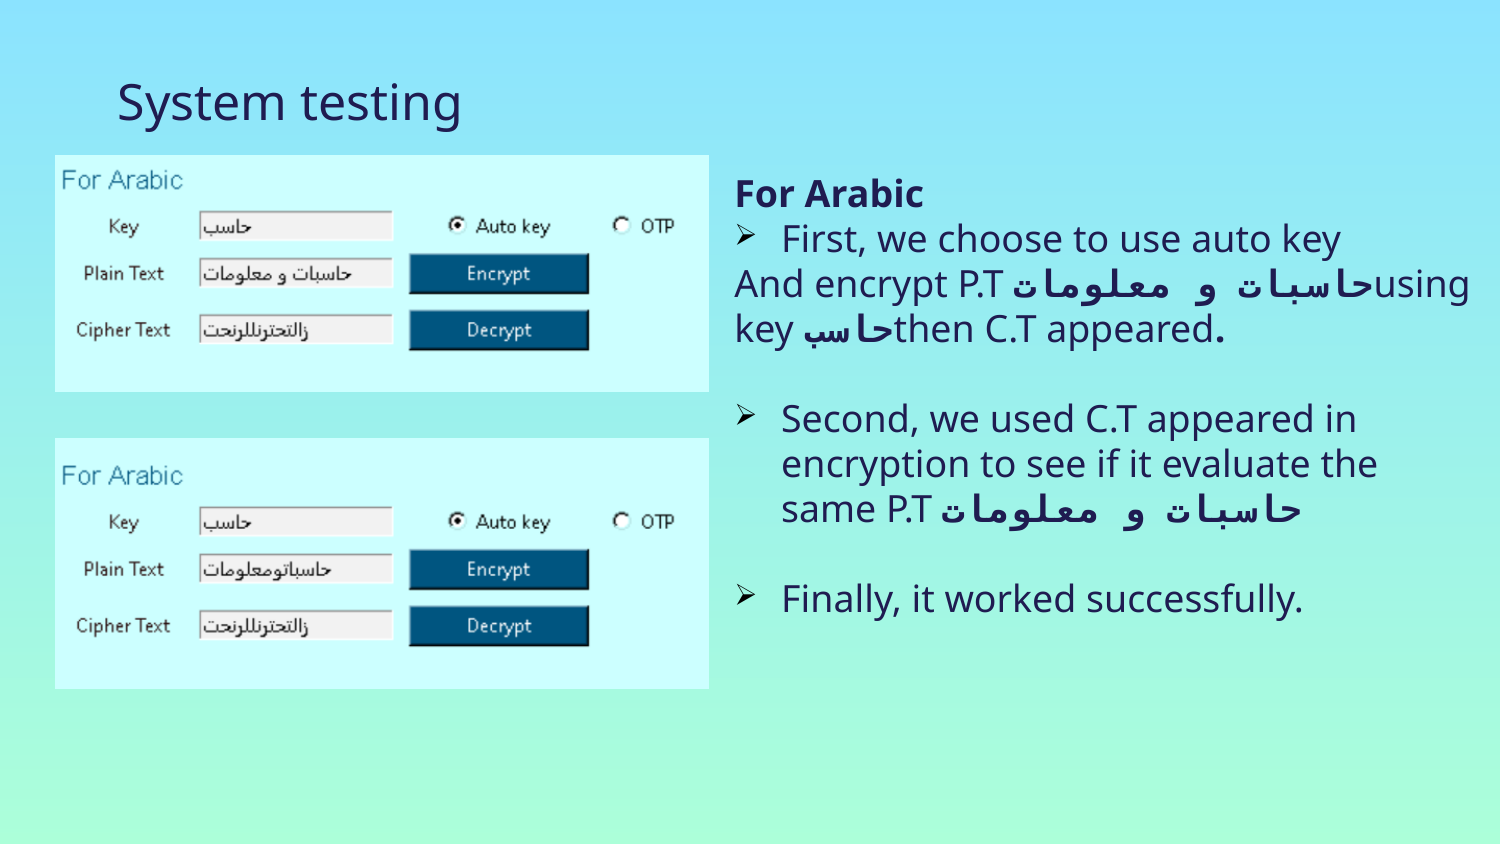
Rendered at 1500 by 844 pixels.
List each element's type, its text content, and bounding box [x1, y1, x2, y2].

picture [55, 437, 710, 689]
list For Arabic First, we choose to use auto key And encrypt P.T حاسبات و معلوماتusing key حاسبthen C.T appeared. Second, we used C.T appeared in encryption to see if it evaluate the same P.T حاسبات و معلومات Finally, it worked successfully. [719, 155, 1487, 712]
picture [55, 155, 710, 393]
text_box System testing [102, 55, 1101, 144]
